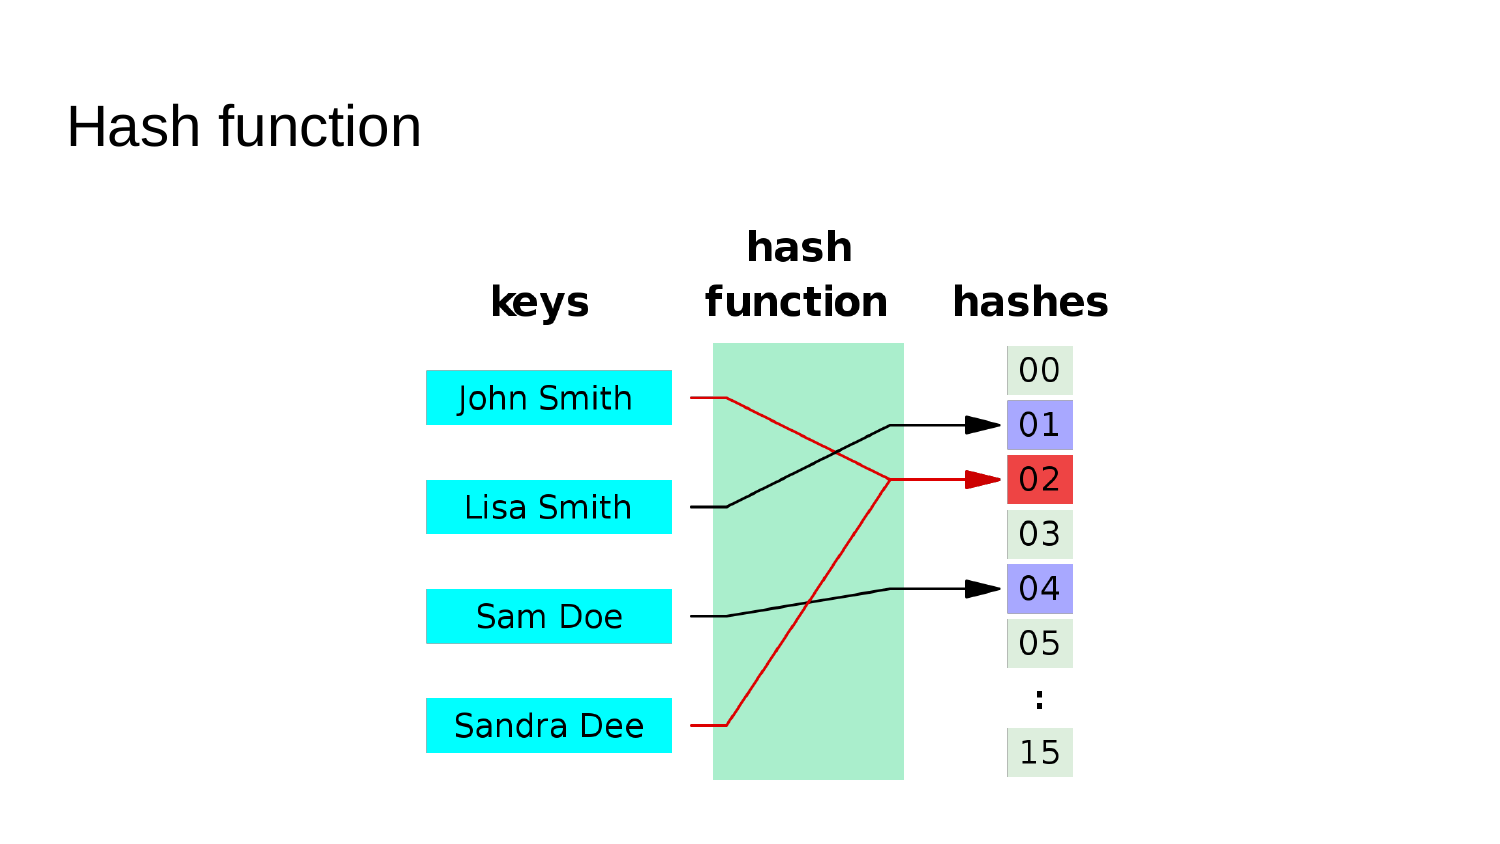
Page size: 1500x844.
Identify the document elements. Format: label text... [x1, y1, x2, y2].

picture [398, 179, 1217, 807]
title Hash function [51, 72, 1449, 167]
